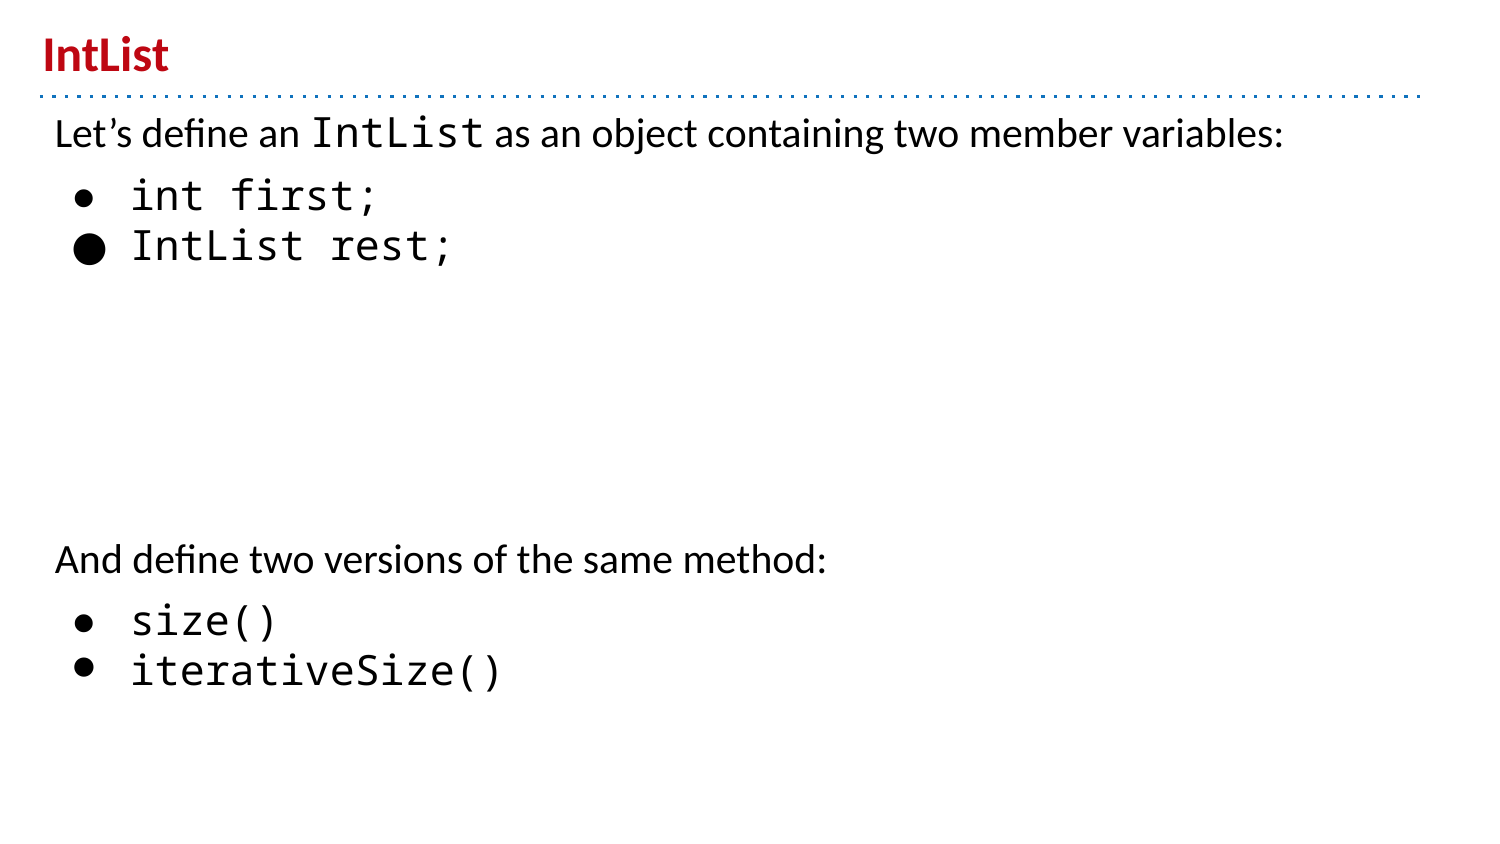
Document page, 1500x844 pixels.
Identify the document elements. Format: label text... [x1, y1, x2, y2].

list Let’s define an IntList as an object containing two member variables: int first; IntList rest; And define two versions of the same method: size() iterativeSize() [39, 91, 1425, 773]
title IntList [27, 15, 1378, 97]
